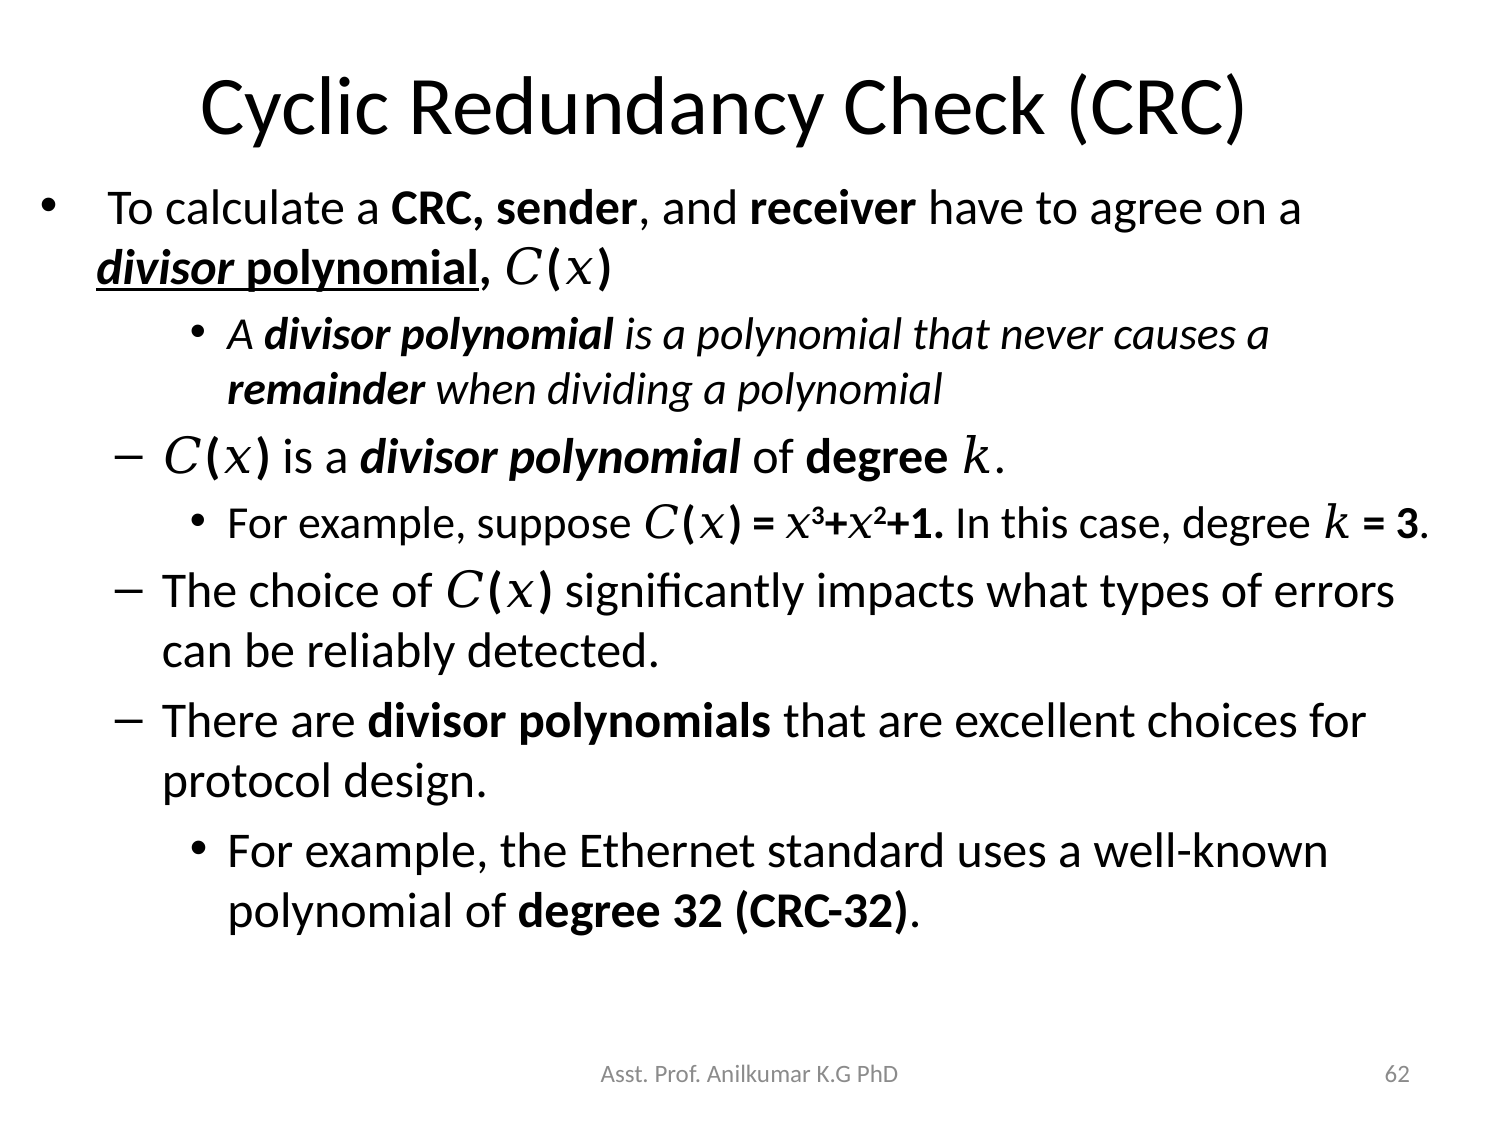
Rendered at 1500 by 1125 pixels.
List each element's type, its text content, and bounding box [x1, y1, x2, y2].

title Cyclic Redundancy Check (CRC) [50, 42, 1400, 160]
list To calculate a CRC, sender, and receiver have to agree on a divisor polynomial, 𝐶(𝑥) A divisor polynomial is a polynomial that never causes a remainder when dividing a polynomial 𝐶(𝑥) is a divisor polynomial of degree 𝑘. For example, suppose 𝐶(𝑥) = 𝑥3+𝑥2+1. In this case, degree 𝑘 = 3. The choice of 𝐶(𝑥) significantly impacts what types of errors can be reliably detected. There are divisor polynomials that are excellent choices for protocol design. For example, the Ethernet standard uses a well-known polynomial of degree 32 (CRC-32). [24, 166, 1450, 1050]
footer Asst. Prof. Anilkumar K.G PhD [512, 1042, 988, 1103]
slide_number 62 [1074, 1042, 1425, 1103]
